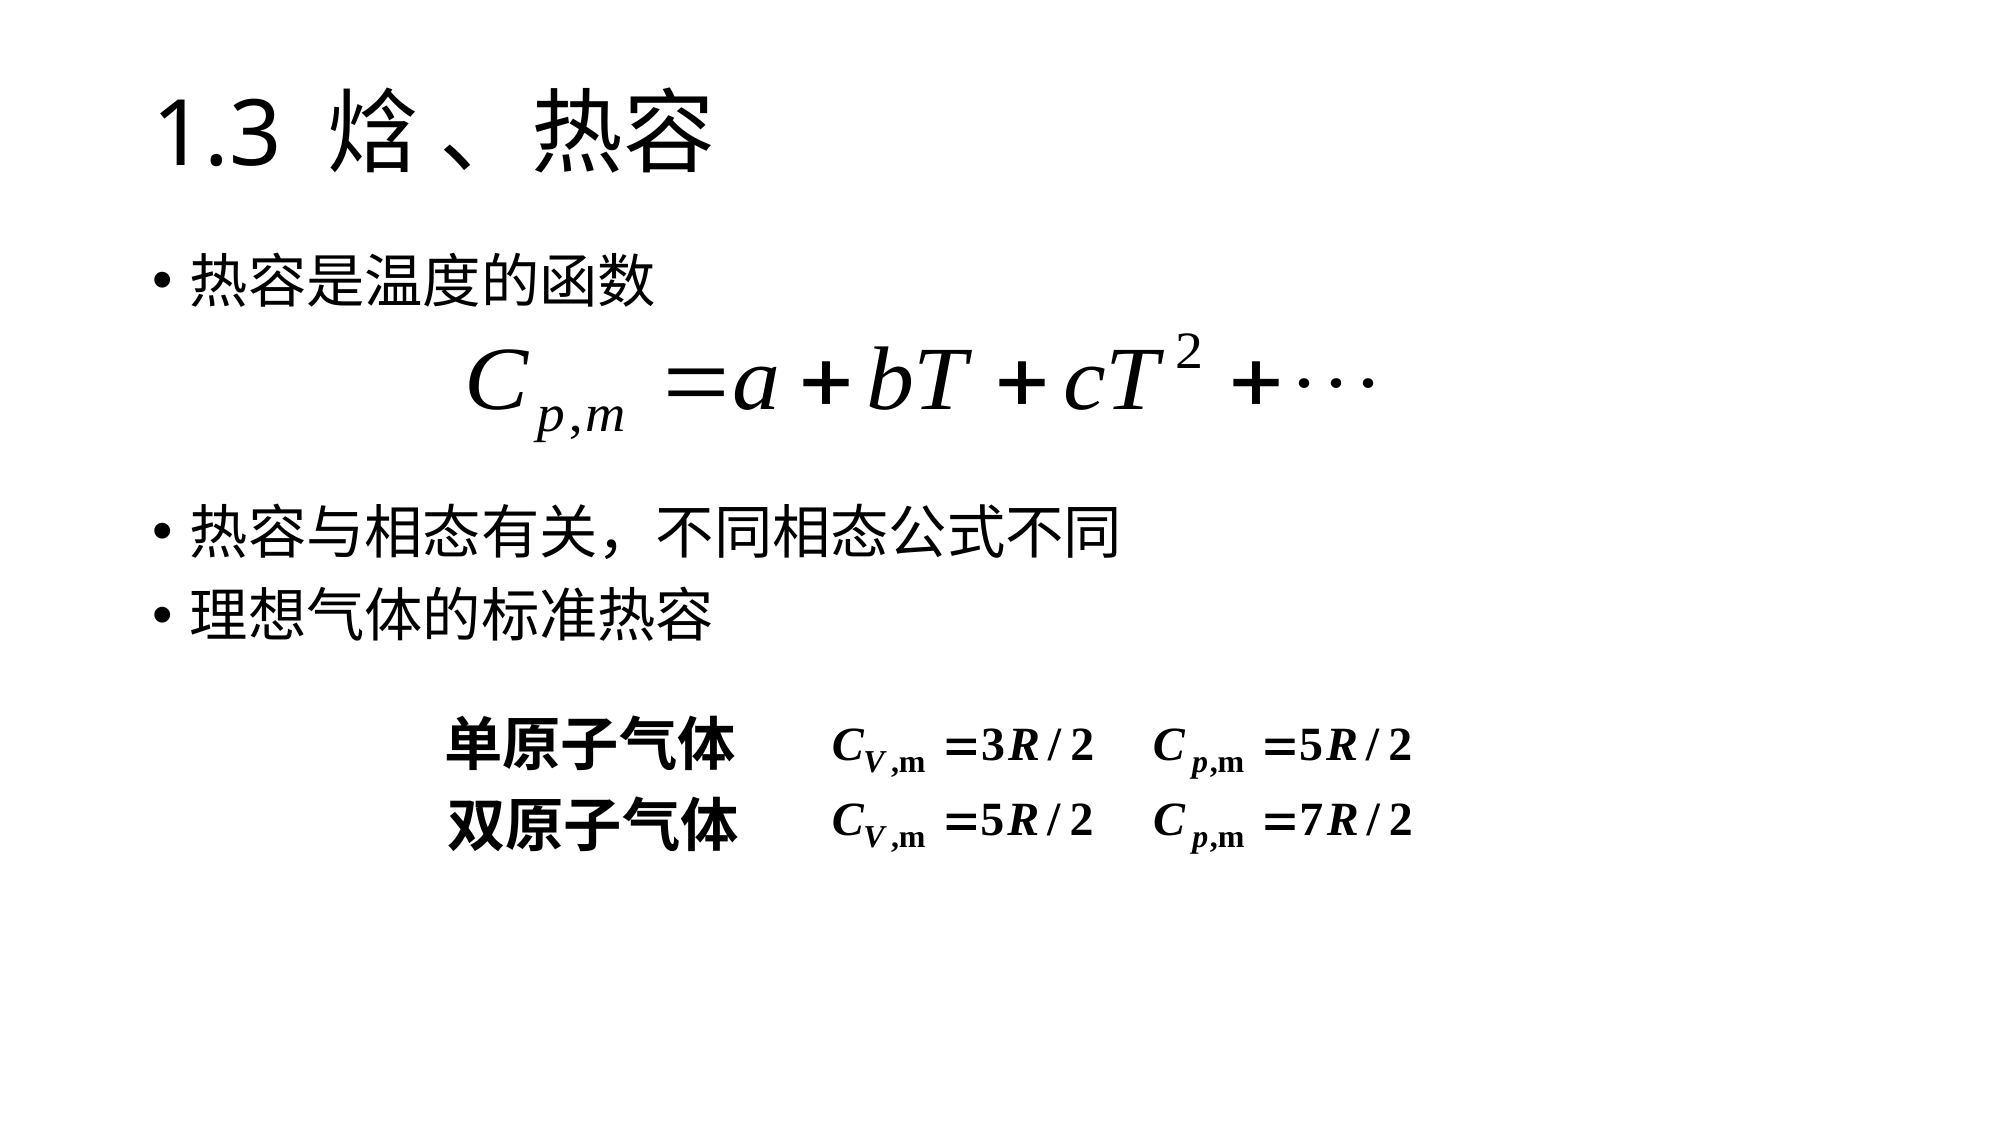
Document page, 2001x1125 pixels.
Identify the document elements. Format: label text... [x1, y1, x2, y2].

title 1.3 焓 、热容 [137, 26, 1863, 244]
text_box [428, 699, 1419, 867]
list 热容是温度的函数 热容与相态有关，不同相态公式不同 理想气体的标准热容 [137, 244, 1863, 1105]
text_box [404, 311, 1443, 462]
